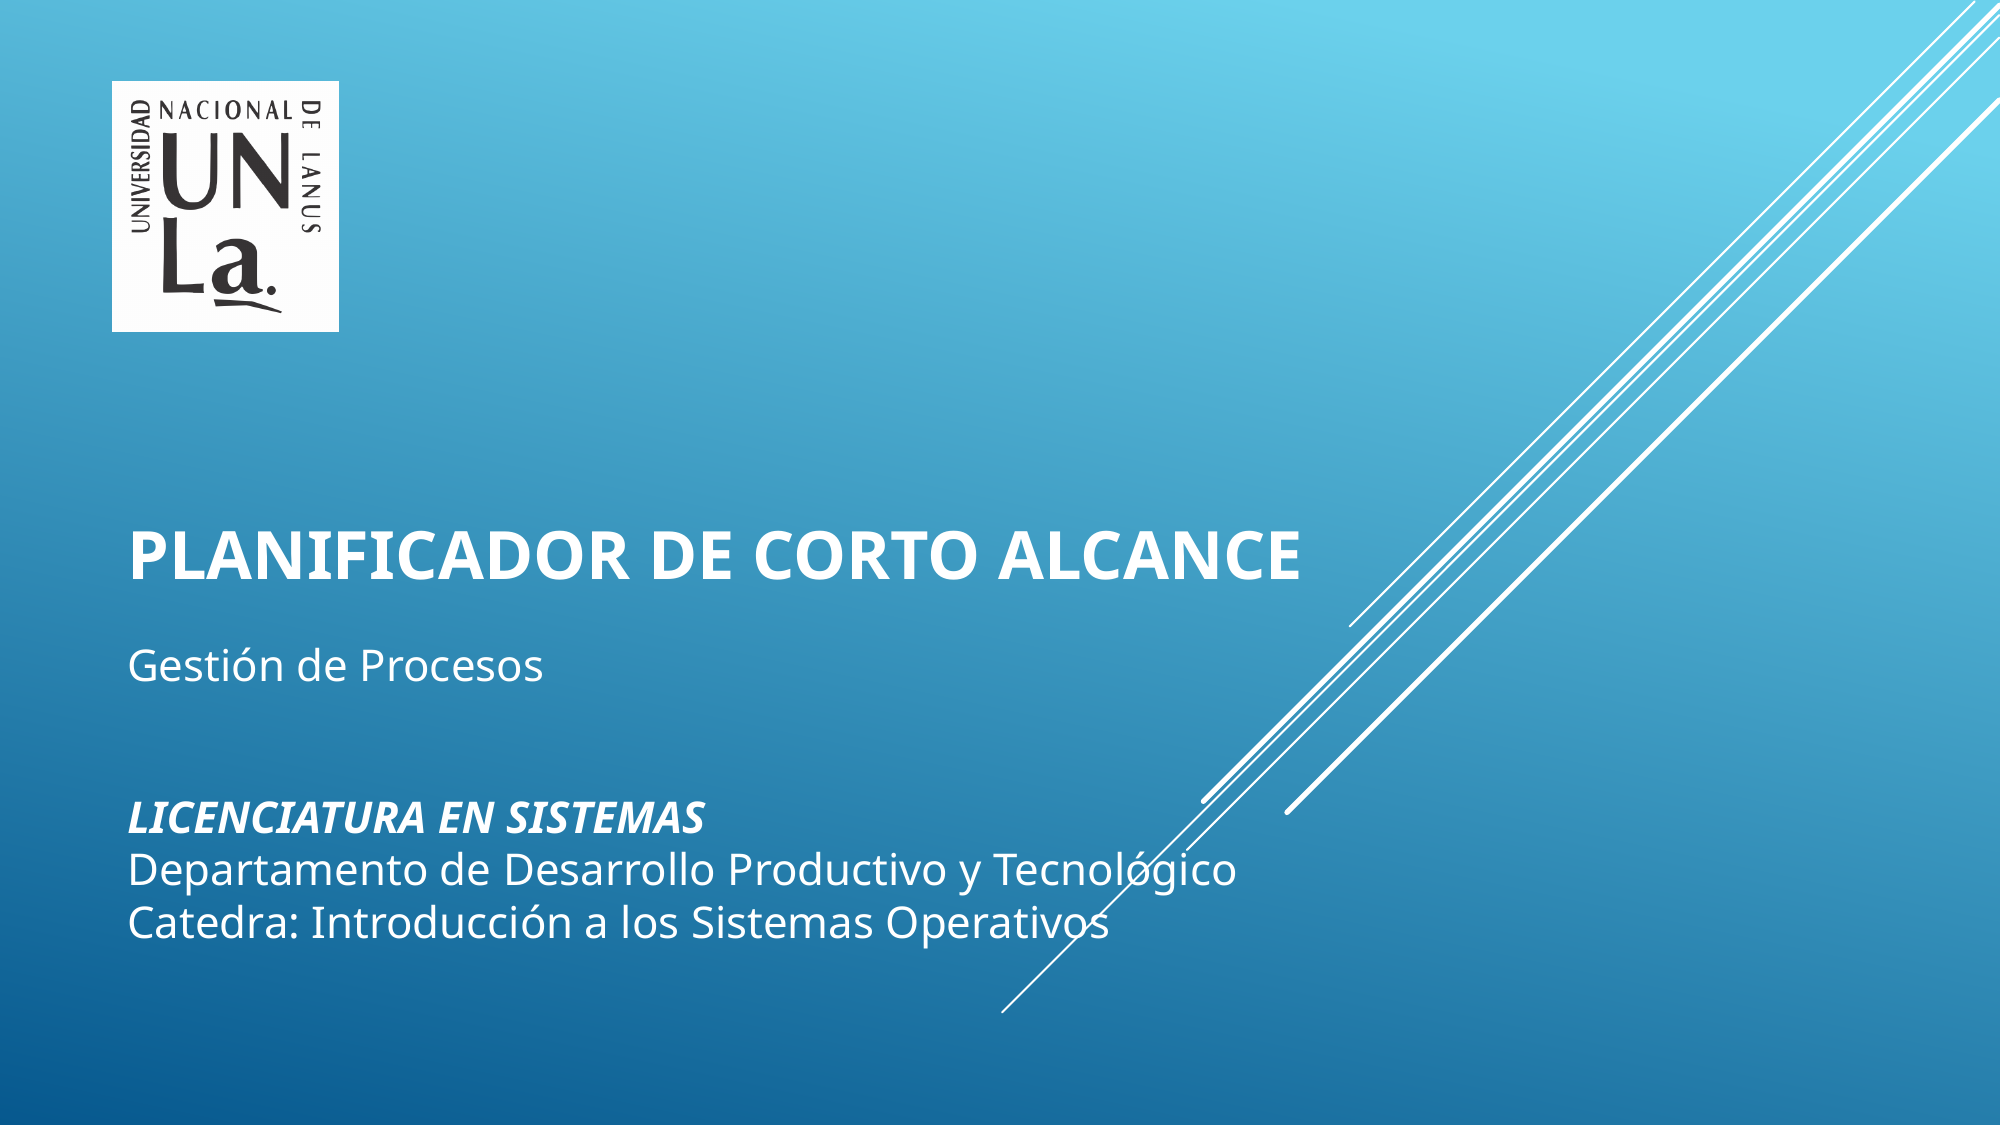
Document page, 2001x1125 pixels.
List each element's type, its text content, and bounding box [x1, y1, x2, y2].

picture [111, 81, 339, 333]
title Planificador De Corto Alcance [112, 112, 1425, 600]
text_box LICENCIATURA EN SISTEMAS Departamento de Desarrollo Productivo y Tecnológico Catedra: Introducción a los Sistemas Operativos [112, 781, 1513, 984]
subtitle Gestión de Procesos [112, 630, 1163, 781]
